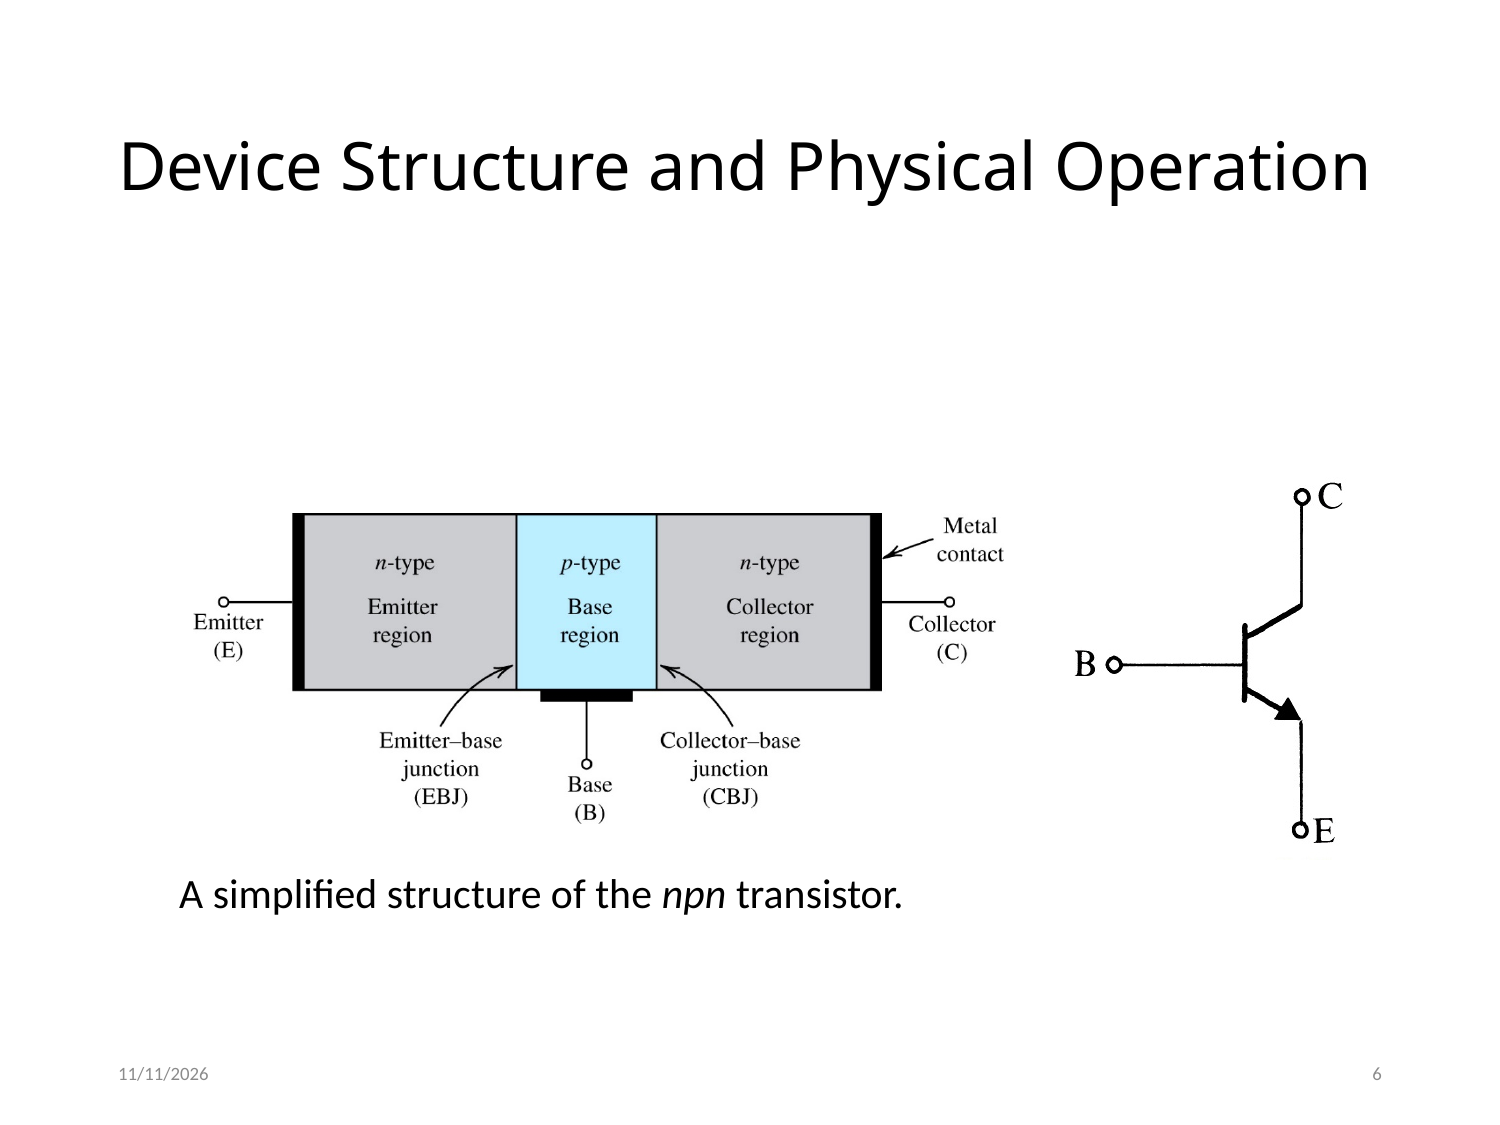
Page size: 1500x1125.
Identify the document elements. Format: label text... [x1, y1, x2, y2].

picture [1074, 477, 1363, 860]
title Device Structure and Physical Operation [103, 59, 1397, 278]
picture [193, 513, 1004, 824]
slide_number 6 [1059, 1042, 1397, 1103]
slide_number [103, 1042, 441, 1103]
text_box A simplified structure of the npn transistor. [164, 859, 919, 925]
